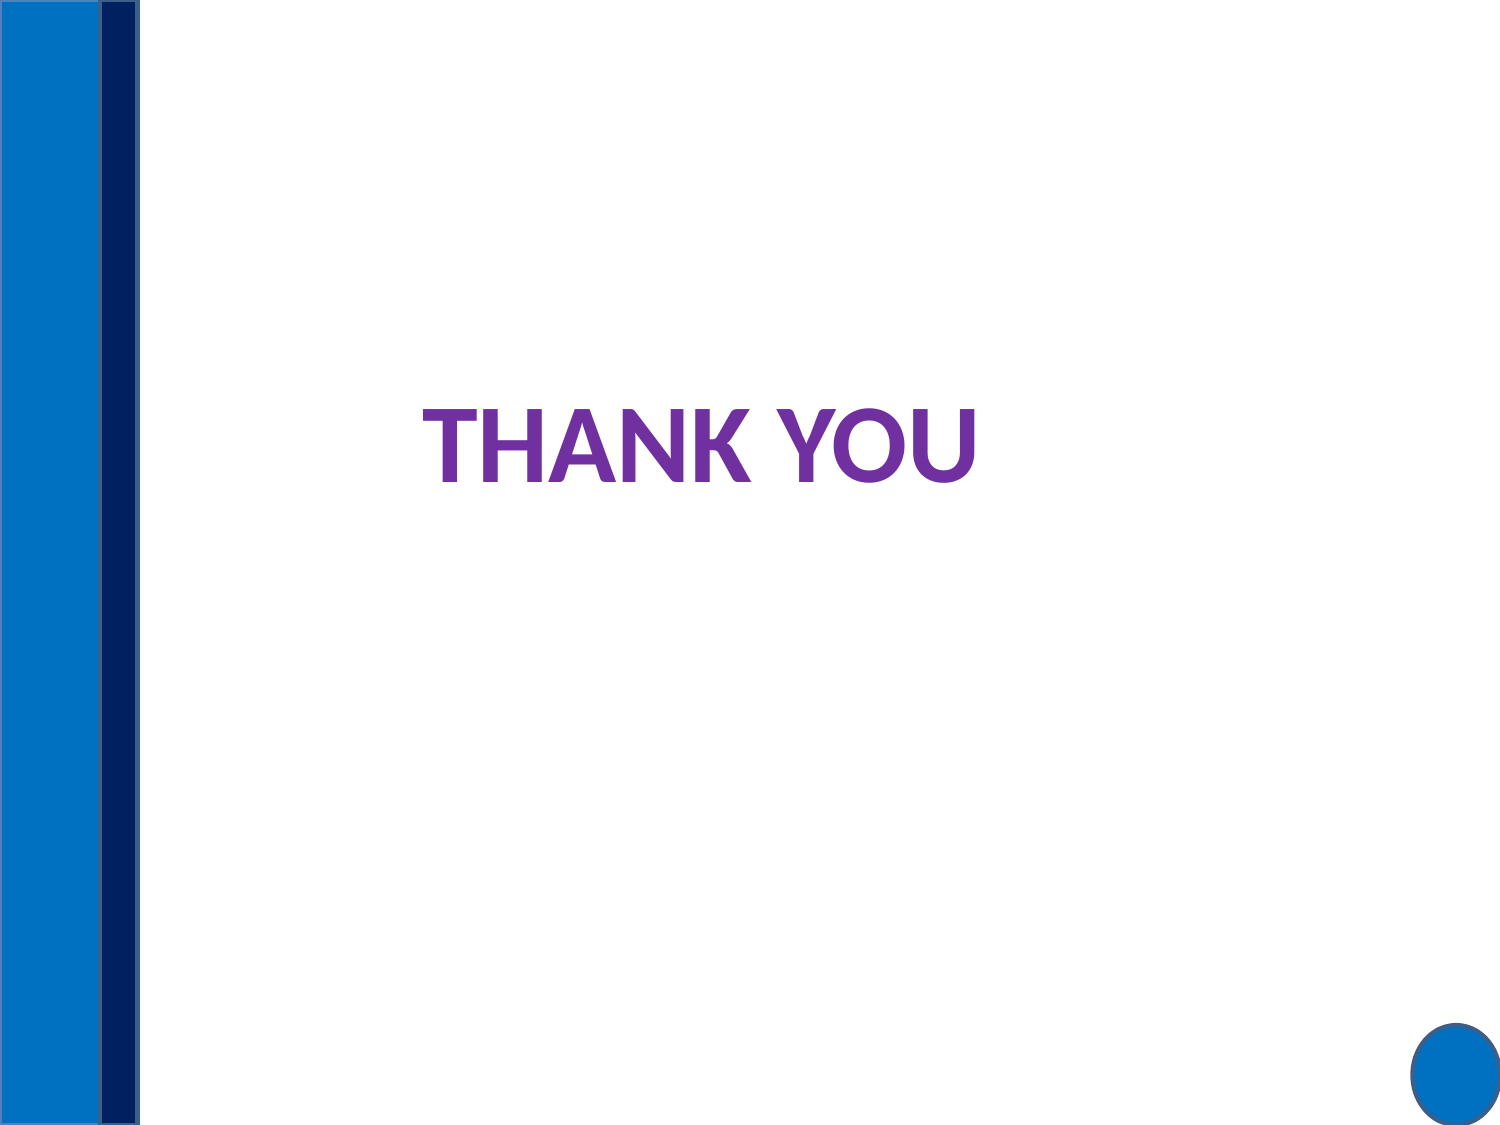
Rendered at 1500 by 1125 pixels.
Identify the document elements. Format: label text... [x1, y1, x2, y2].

text_box Thank you [266, 362, 1138, 513]
text_box [98, 0, 140, 1125]
text_box [0, 0, 98, 1125]
text_box [1410, 1022, 1500, 1125]
